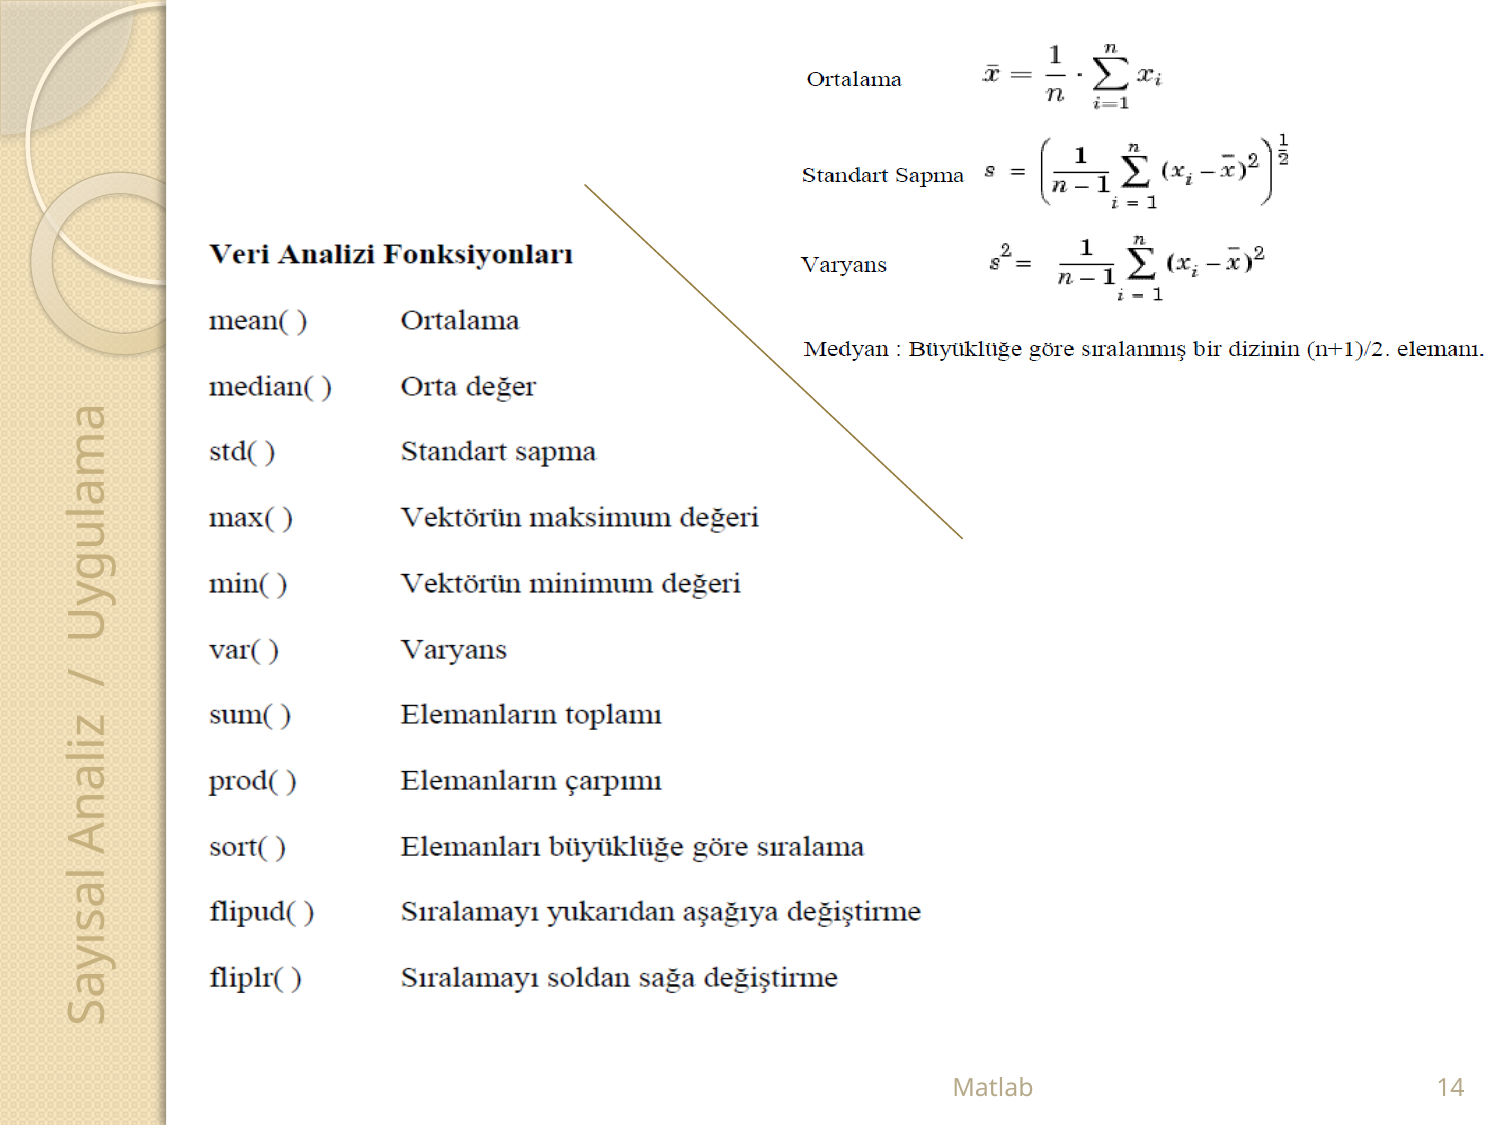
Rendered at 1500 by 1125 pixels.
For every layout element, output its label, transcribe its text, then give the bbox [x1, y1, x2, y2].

slide_number 14 [1413, 1034, 1488, 1113]
picture [193, 30, 1500, 1018]
footer Matlab [937, 1034, 1413, 1113]
text_box Sayısal Analiz / Uygulama [46, 349, 122, 1041]
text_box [584, 184, 963, 540]
